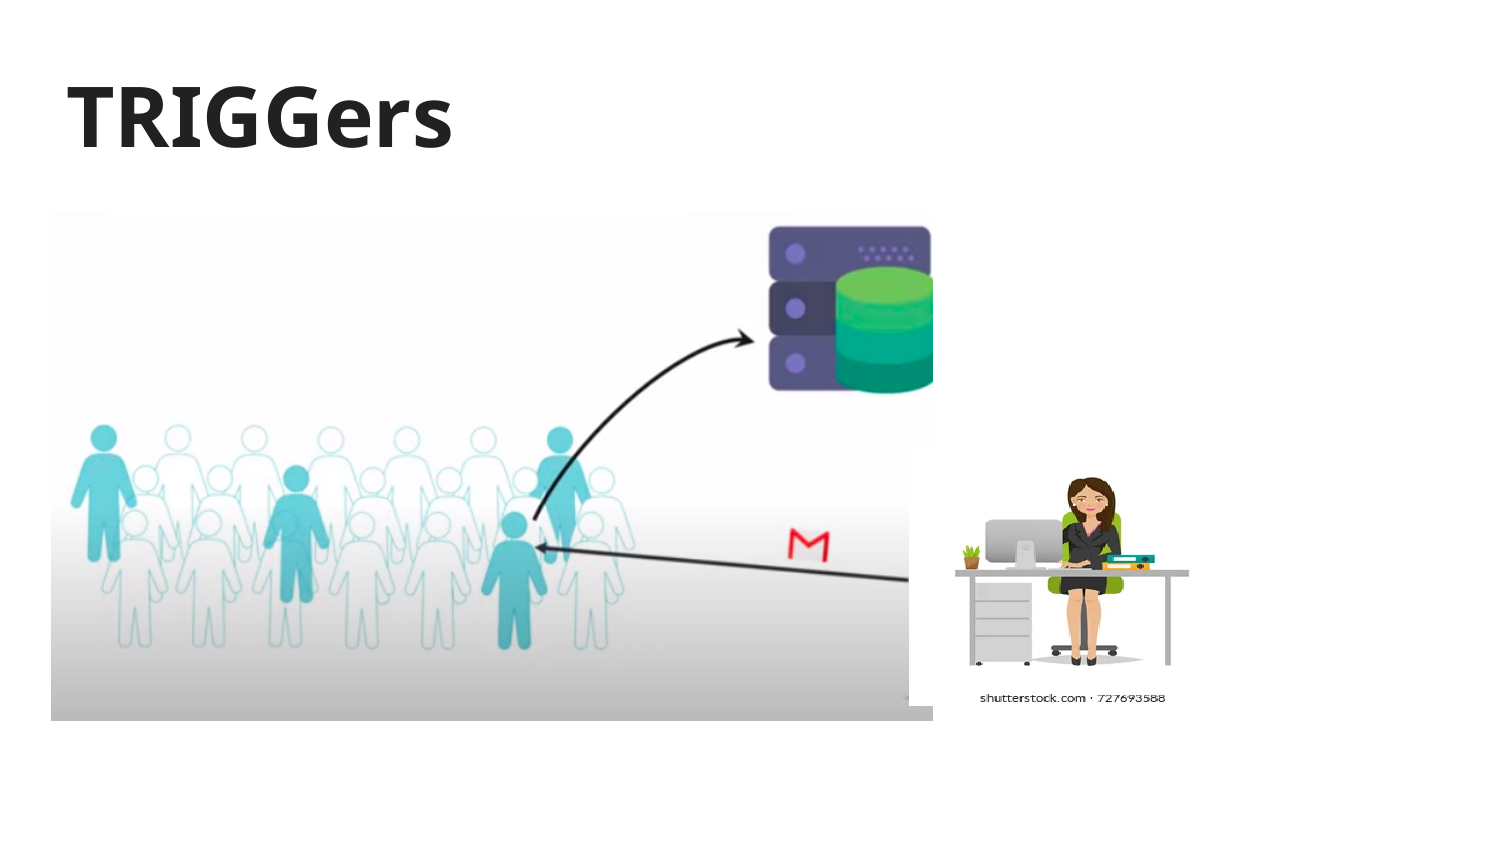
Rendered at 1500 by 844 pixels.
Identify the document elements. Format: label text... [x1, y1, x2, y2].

picture [50, 212, 1236, 722]
title TRIGGers [51, 48, 1449, 180]
